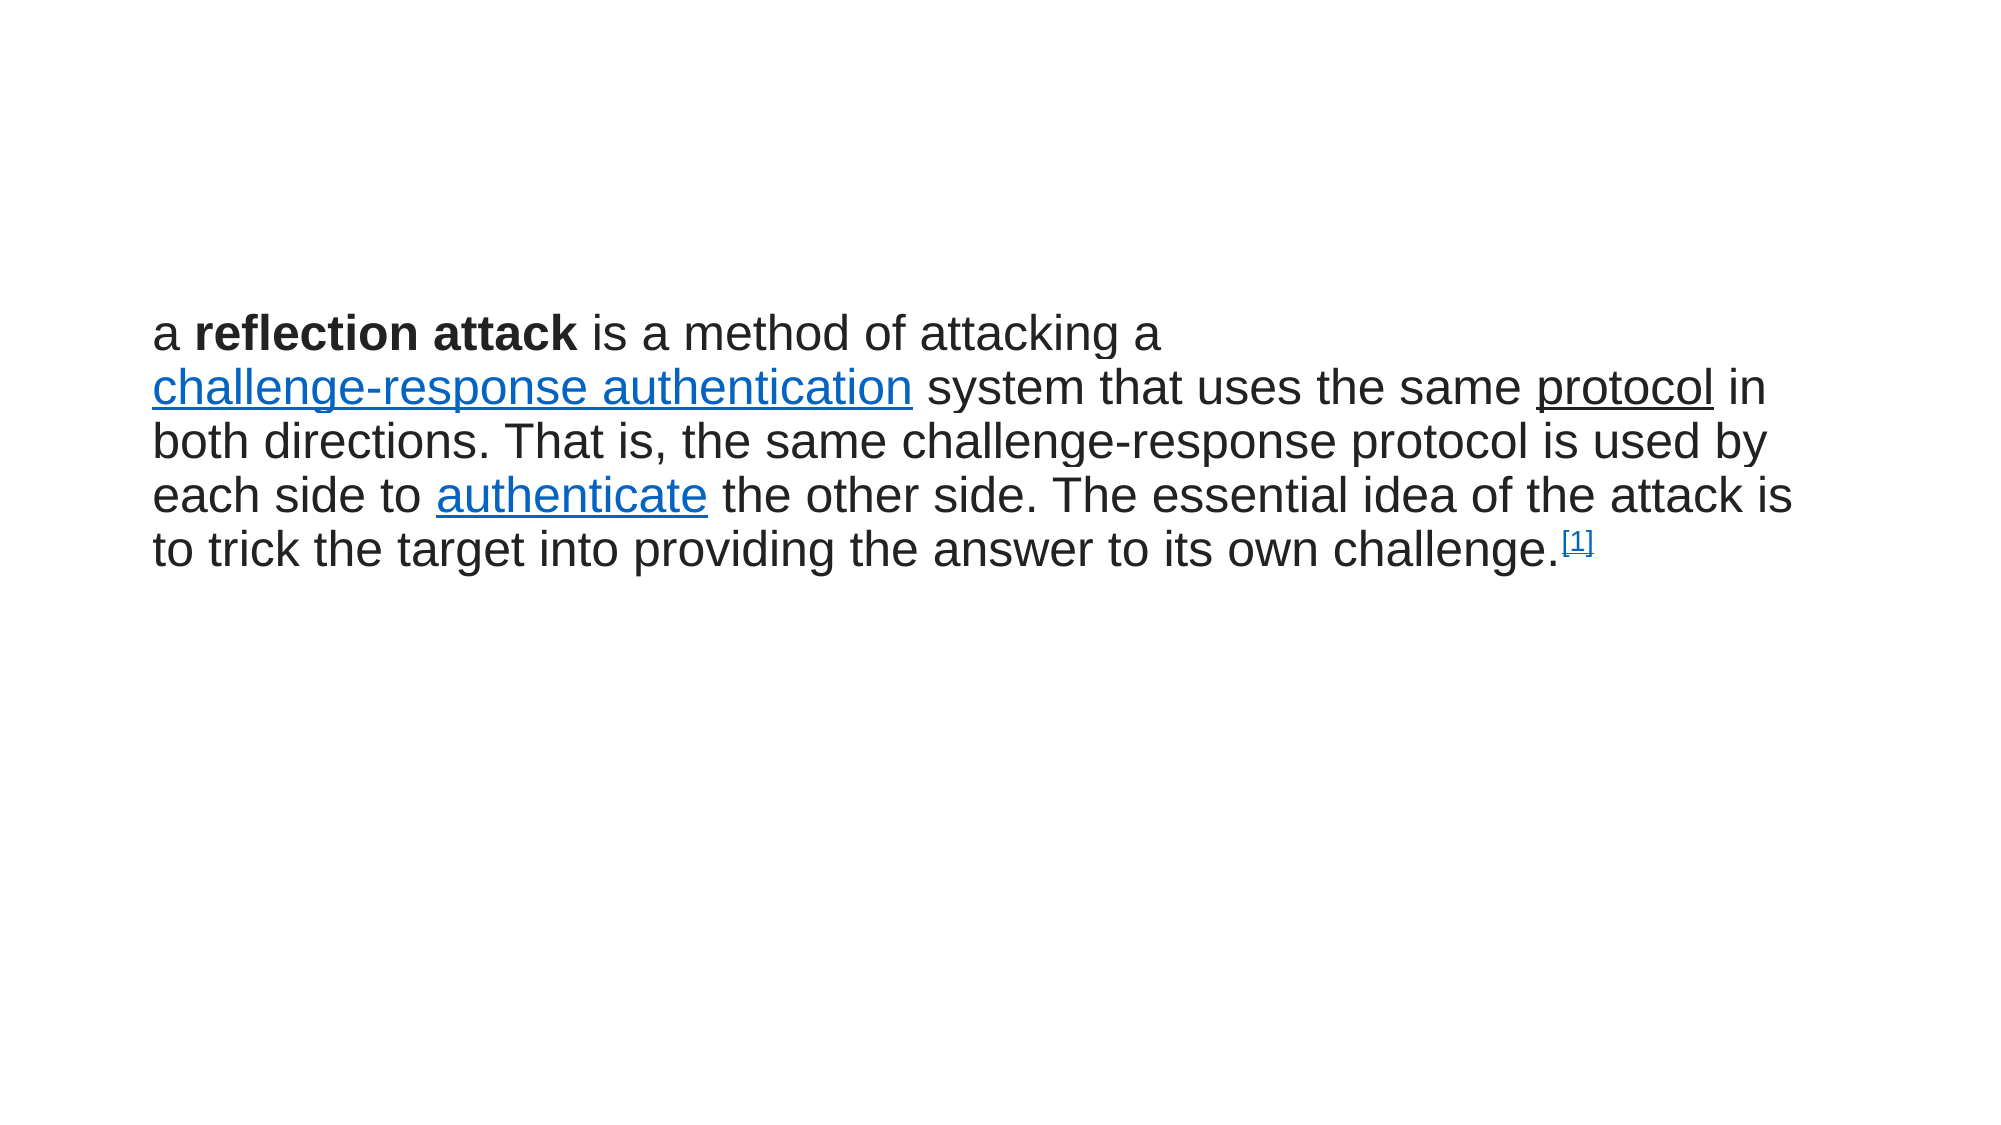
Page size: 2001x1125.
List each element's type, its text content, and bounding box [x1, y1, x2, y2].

list a reflection attack is a method of attacking a challenge-response authentication system that uses the same protocol in both directions. That is, the same challenge-response protocol is used by each side to authenticate the other side. The essential idea of the attack is to trick the target into providing the answer to its own challenge.[1] [137, 299, 1863, 1014]
